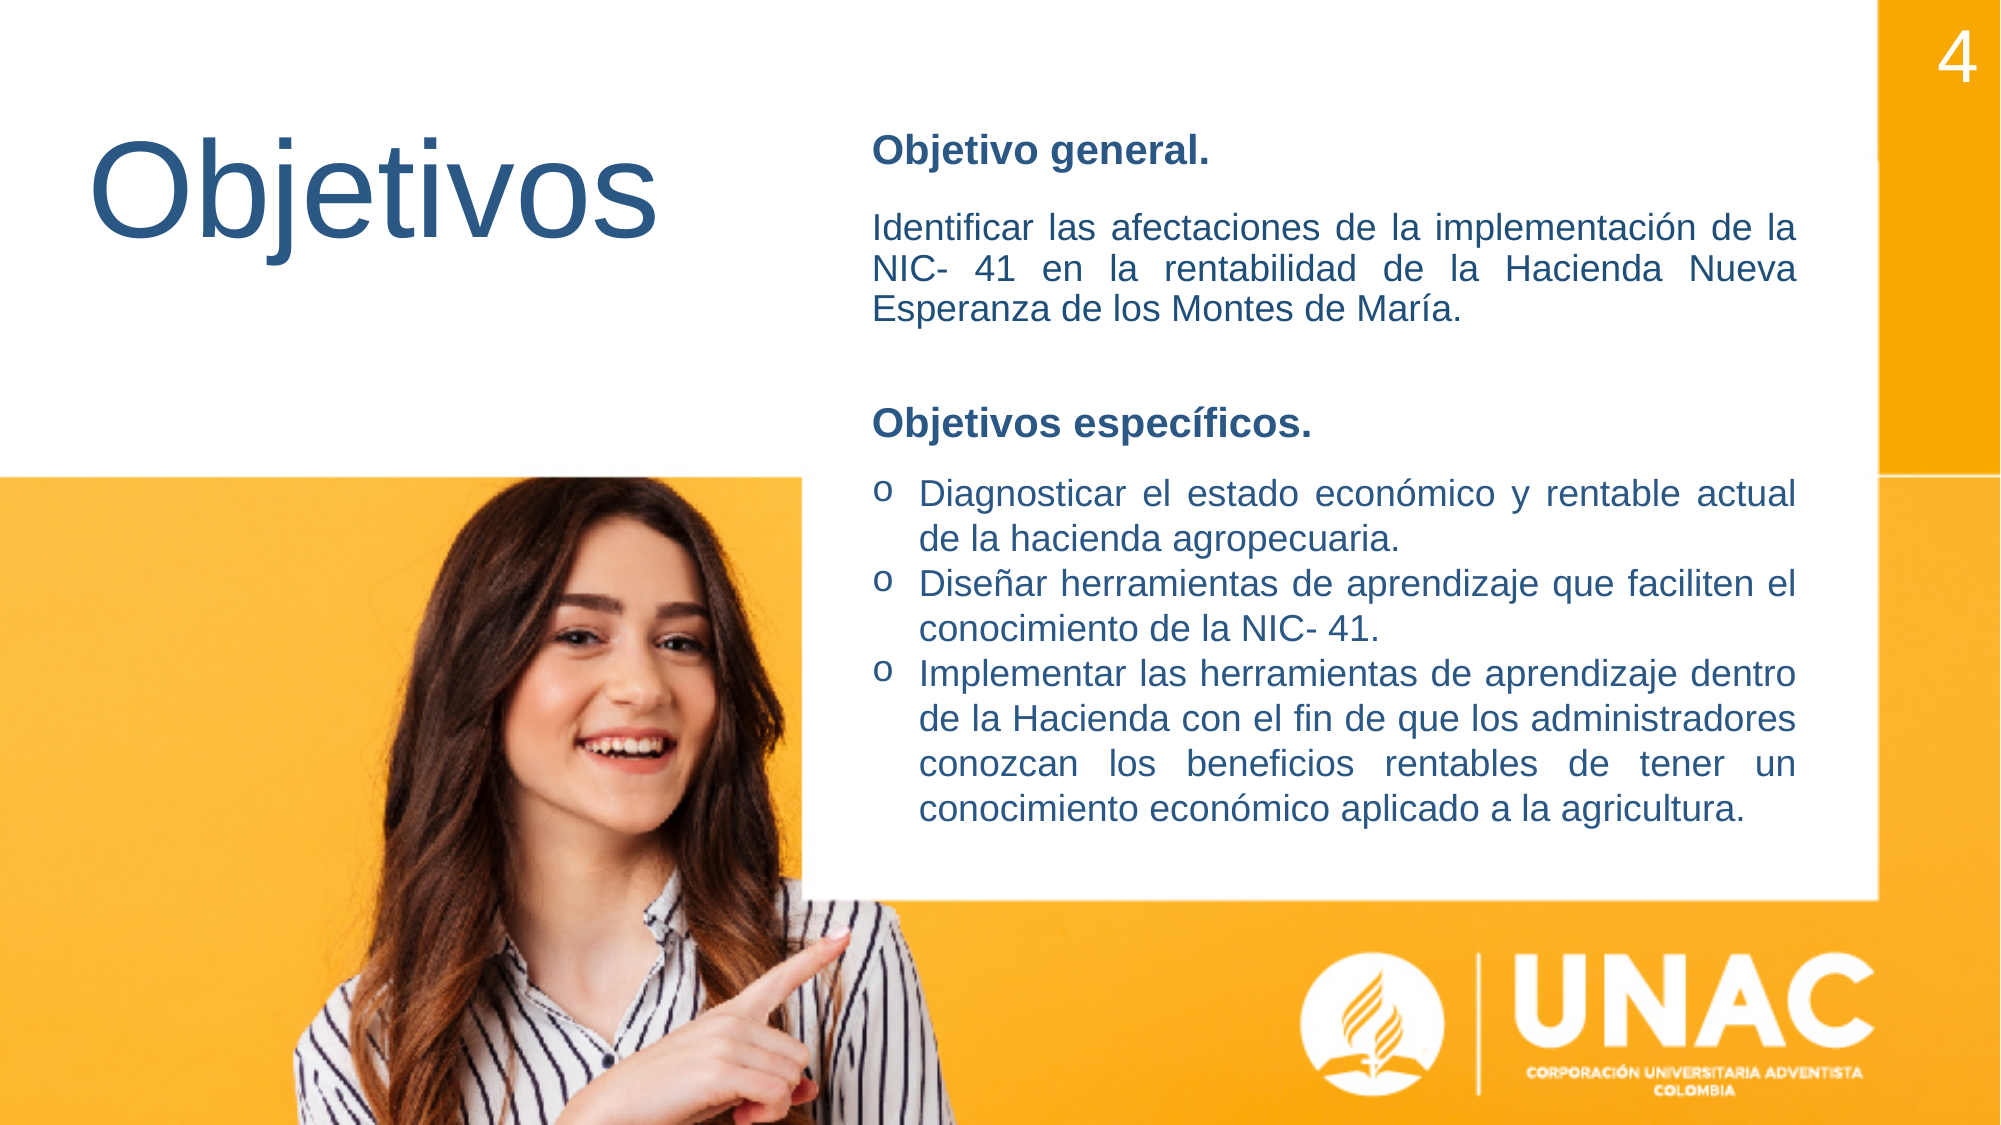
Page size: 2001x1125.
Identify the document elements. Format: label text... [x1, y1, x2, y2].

text_box Objetivo general. [856, 120, 1704, 188]
title Objetivos [72, 77, 686, 275]
text_box Identificar las afectaciones de la implementación de la NIC- 41 en la rentabilidad de la Hacienda Nueva Esperanza de los Montes de María. [856, 200, 1812, 350]
text_box Diagnosticar el estado económico y rentable actual de la hacienda agropecuaria. Diseñar herramientas de aprendizaje que faciliten el conocimiento de la NIC- 41. Implementar las herramientas de aprendizaje dentro de la Hacienda con el fin de que los administradores conozcan los beneficios rentables de tener un conocimiento económico aplicado a la agricultura. [856, 461, 1812, 957]
text_box Objetivos específicos. [856, 394, 1704, 456]
picture [0, 0, 2001, 1125]
text_box 4 [1922, 0, 2000, 105]
